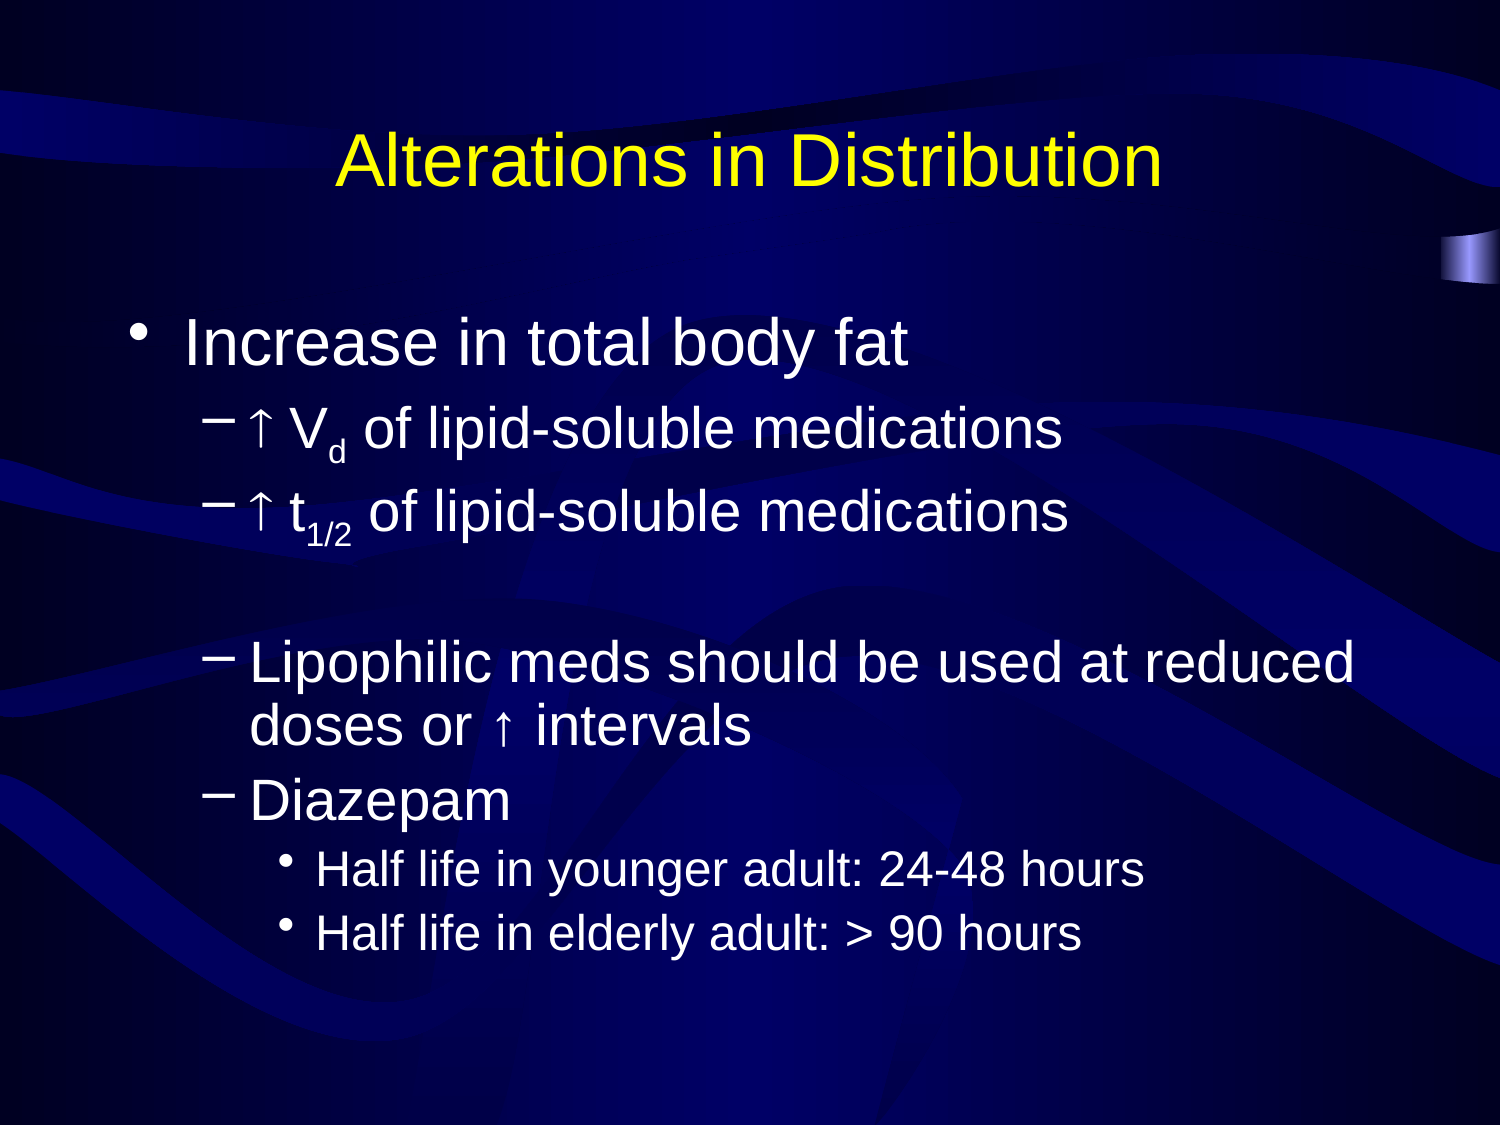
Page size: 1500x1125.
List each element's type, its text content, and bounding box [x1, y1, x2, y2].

title Alterations in Distribution [112, 62, 1388, 250]
list Increase in total body fat  Vd of lipid-soluble medications  t1/2 of lipid-soluble medications Lipophilic meds should be used at reduced doses or ↑ intervals Diazepam Half life in younger adult: 24-48 hours Half life in elderly adult: > 90 hours [112, 299, 1388, 975]
